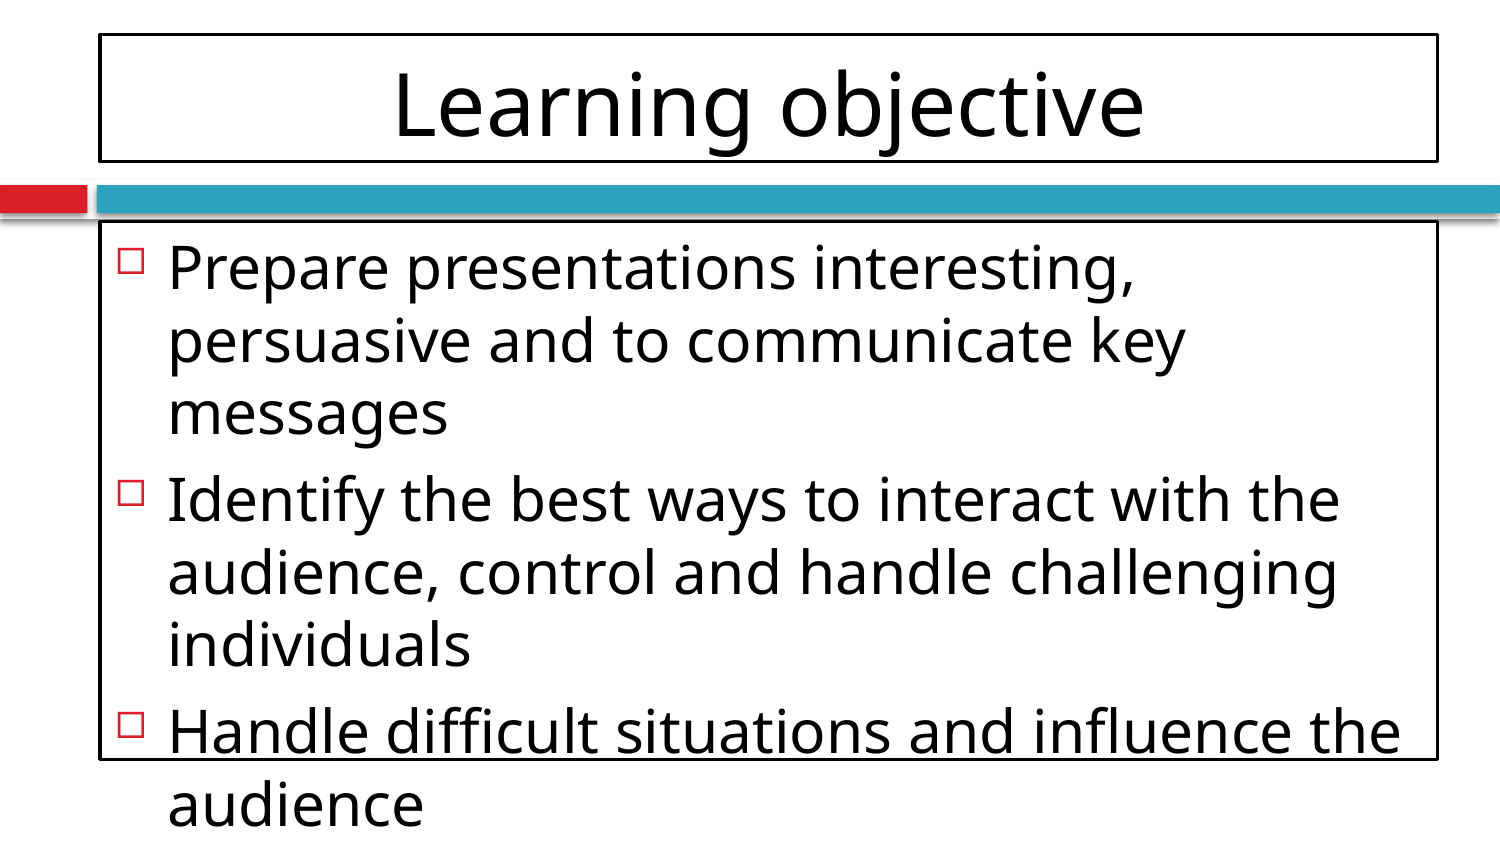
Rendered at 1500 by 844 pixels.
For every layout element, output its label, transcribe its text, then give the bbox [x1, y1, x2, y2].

list Prepare presentations interesting, persuasive and to communicate key messages Identify the best ways to interact with the audience, control and handle challenging individuals Handle difficult situations and influence the audience [98, 220, 1439, 761]
title Learning objective [98, 33, 1439, 163]
